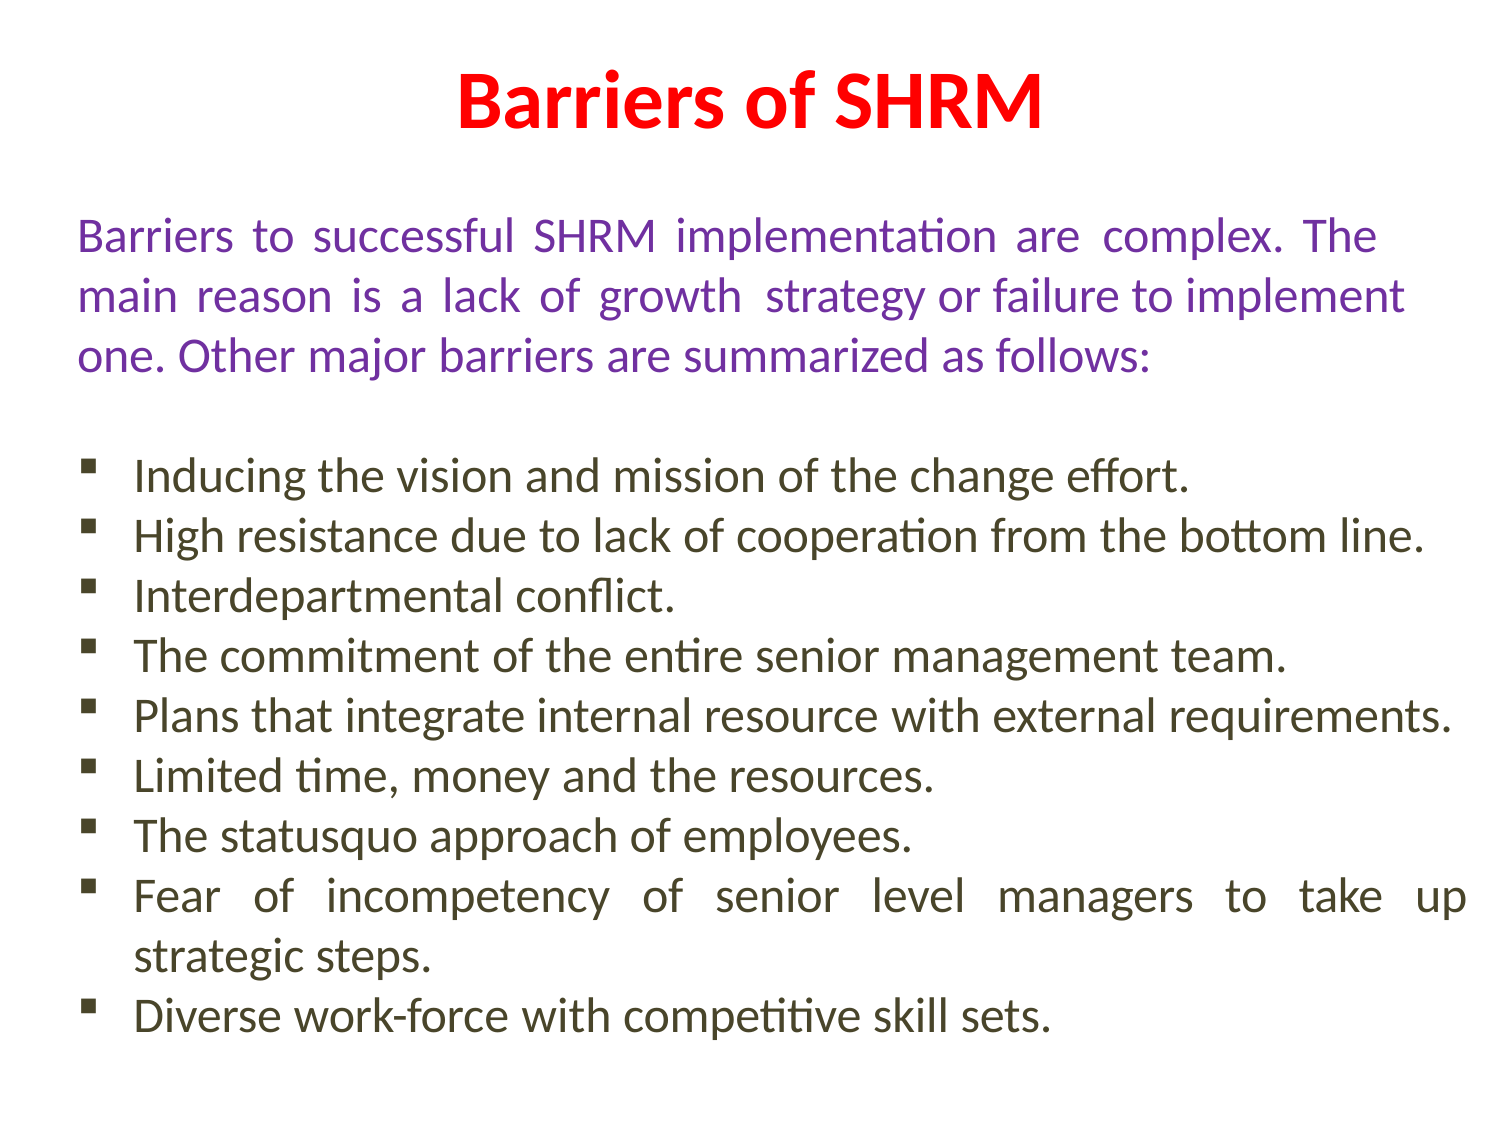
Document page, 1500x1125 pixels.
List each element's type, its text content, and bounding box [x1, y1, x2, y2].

text_box Barriers to successful SHRM implementation are complex. The main reason is a lack of growth strategy or failure to implement one. Other major barriers are summarized as follows: Inducing the vision and mission of the change effort. High resistance due to lack of cooperation from the bottom line. Interdepartmental conflict. The commitment of the entire senior management team. Plans that integrate internal resource with external requirements. Limited time, money and the resources. The statusquo approach of employees. Fear of incompetency of senior level managers to take up strategic steps. Diverse work-force with competitive skill sets. [74, 199, 1468, 1043]
text_box Barriers of SHRM [374, 37, 1125, 153]
